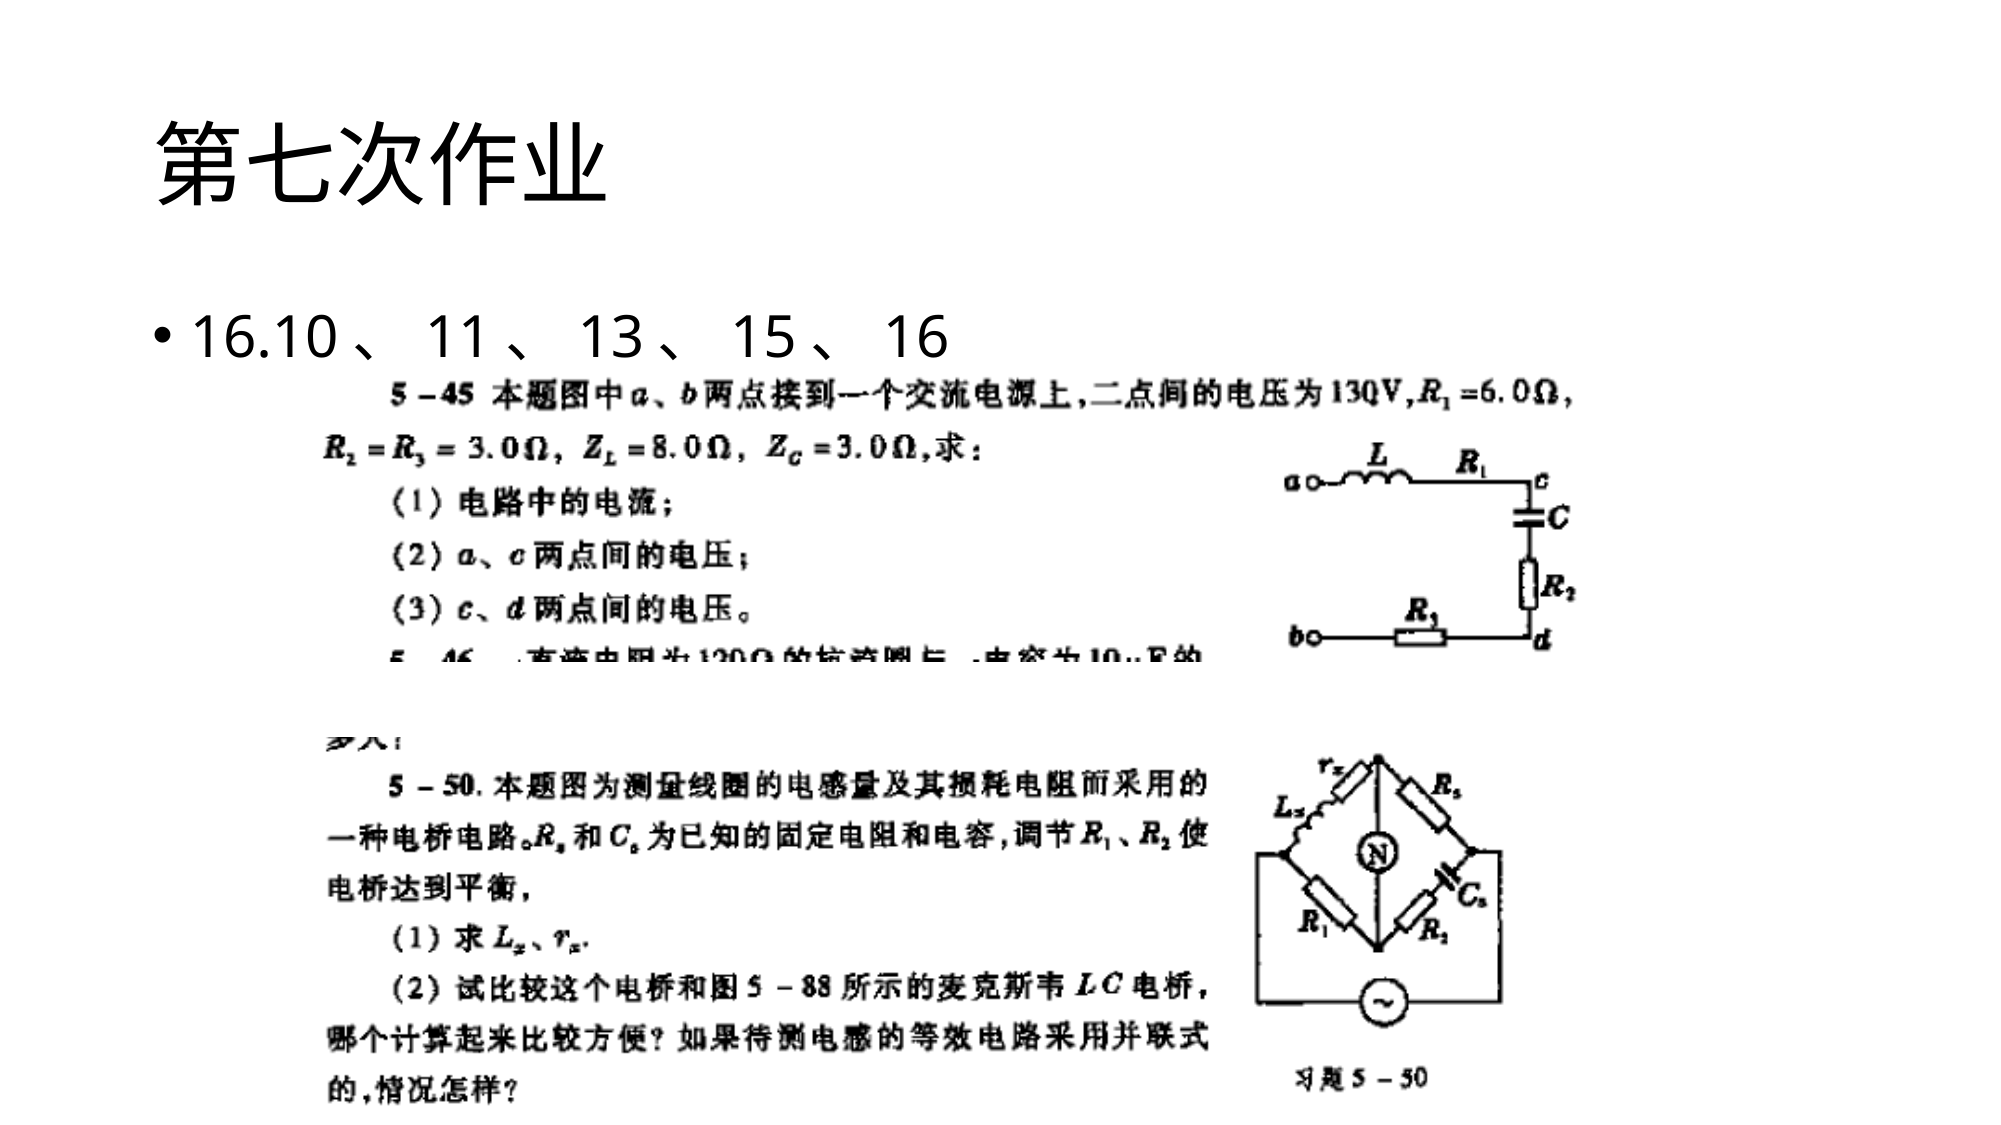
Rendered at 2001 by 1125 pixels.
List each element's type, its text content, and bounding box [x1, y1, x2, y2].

list 16.10、11、13、15、16 [137, 299, 1863, 1014]
picture [310, 366, 1602, 662]
picture [310, 737, 1602, 1111]
title 第七次作业 [137, 59, 1863, 278]
